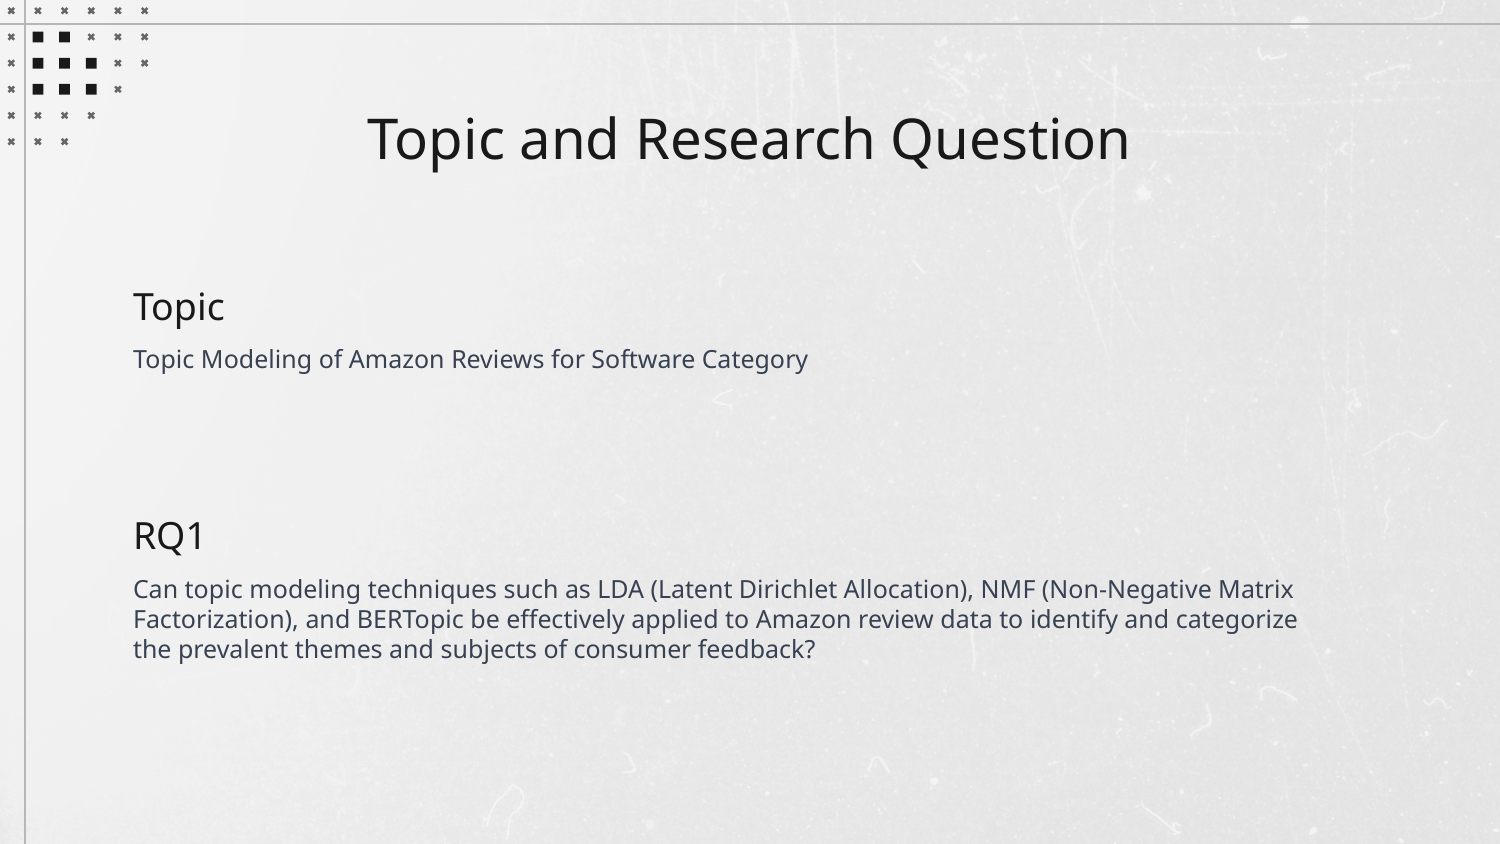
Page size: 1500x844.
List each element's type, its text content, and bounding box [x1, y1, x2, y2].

text_box Topic Modeling of Amazon Reviews for Software Category [118, 328, 1348, 539]
text_box Topic [118, 276, 504, 343]
subtitle Can topic modeling techniques such as LDA (Latent Dirichlet Allocation), NMF (Non-Negative Matrix Factorization), and BERTopic be effectively applied to Amazon review data to identify and categorize the prevalent themes and subjects of consumer feedback? [118, 558, 1348, 768]
subtitle RQ1 [118, 539, 504, 573]
title Topic and Research Question [118, 88, 1382, 183]
